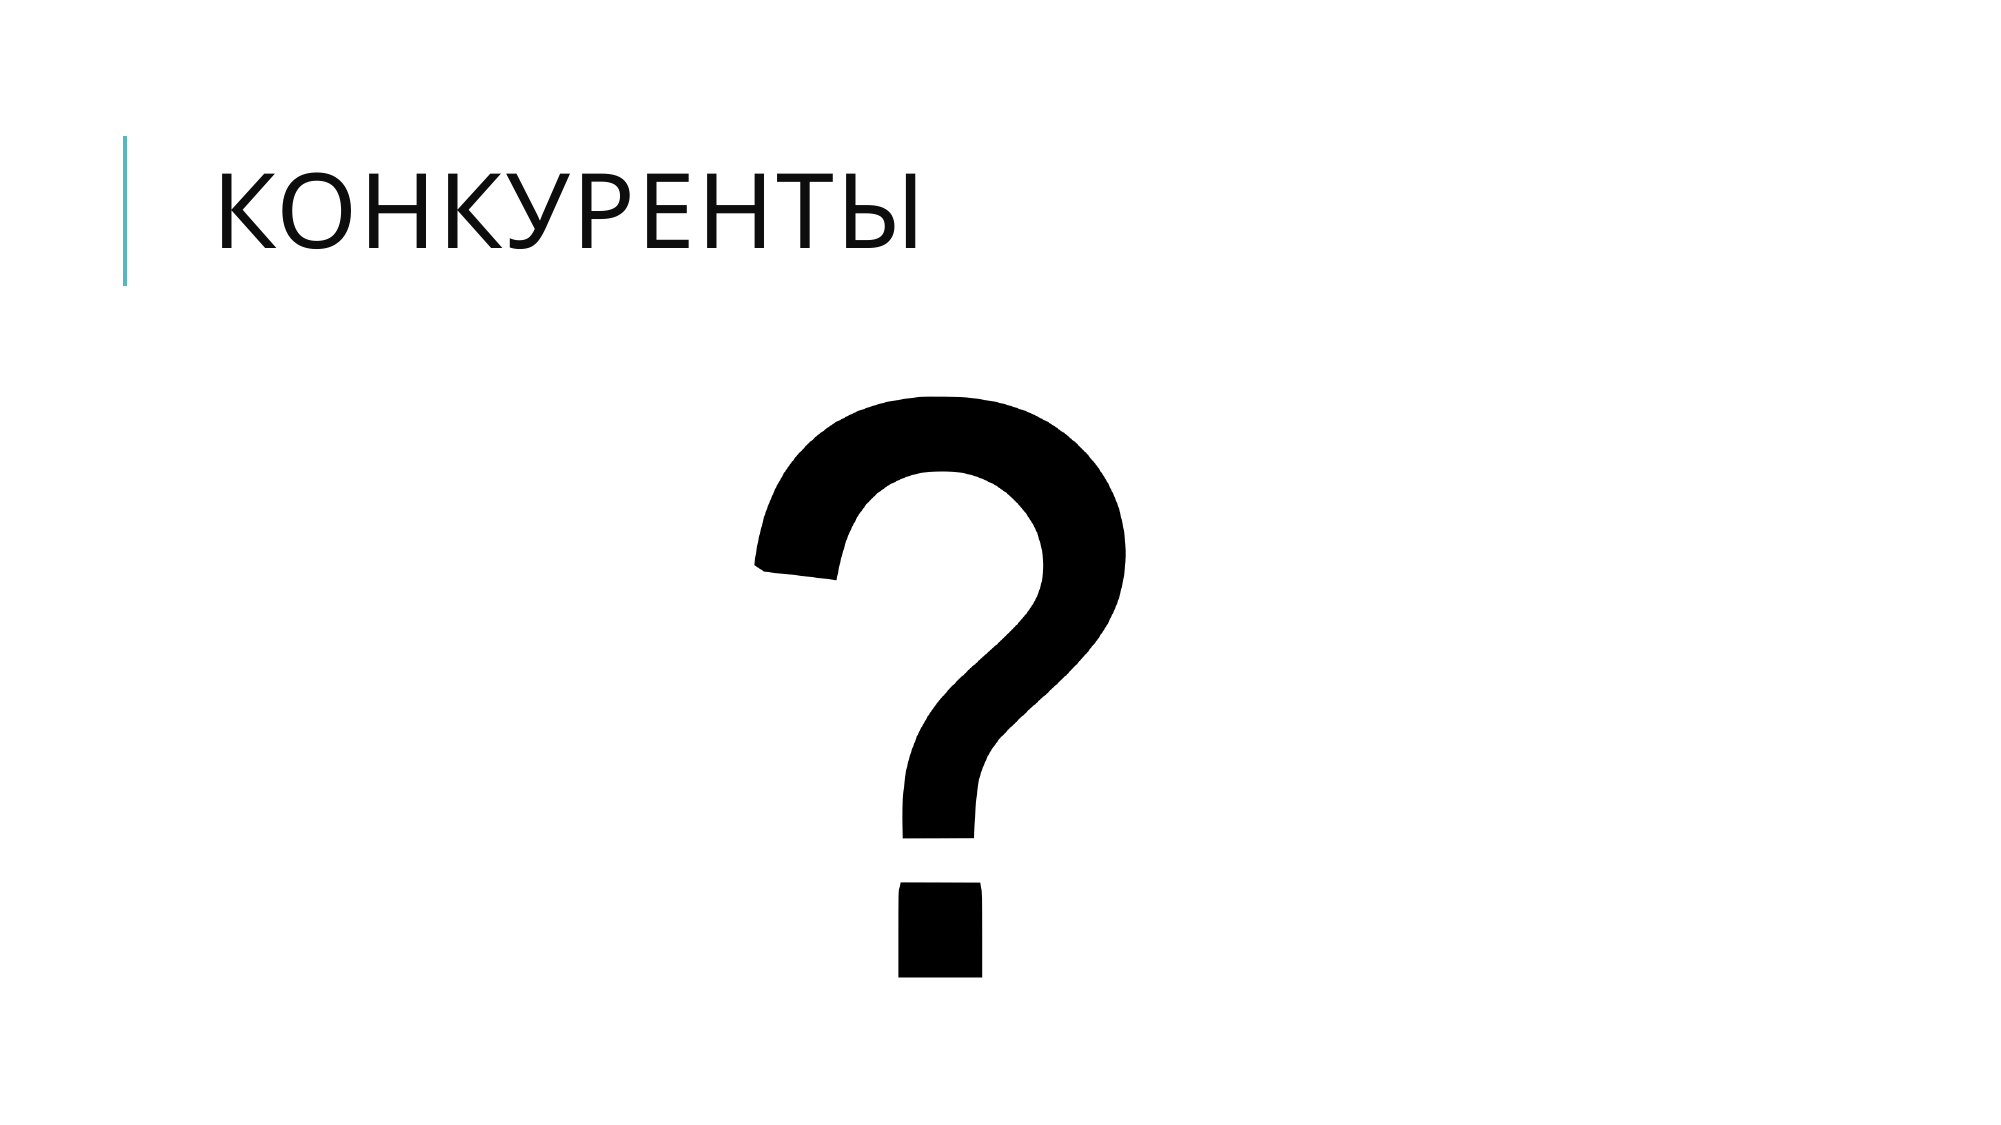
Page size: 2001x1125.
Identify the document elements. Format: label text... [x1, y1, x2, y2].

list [611, 360, 1272, 1021]
title Конкуренты [168, 96, 1763, 342]
